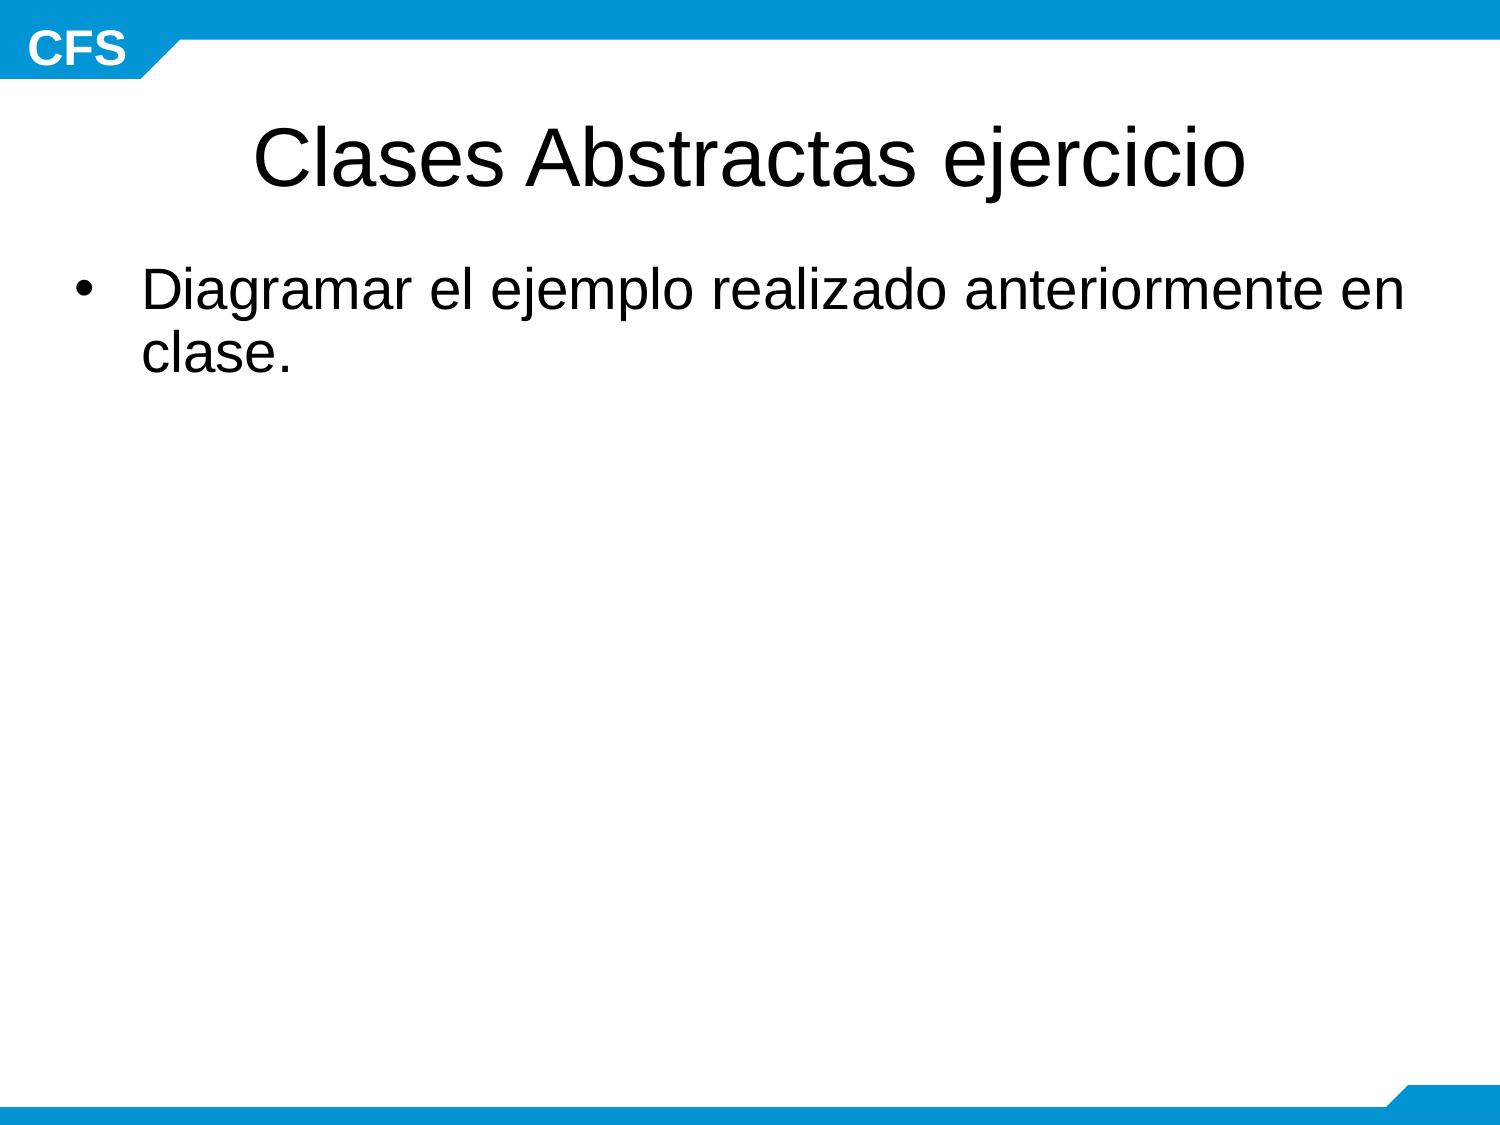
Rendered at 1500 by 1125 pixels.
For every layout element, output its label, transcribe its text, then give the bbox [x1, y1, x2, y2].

list Diagramar el ejemplo realizado anteriormente en clase. [51, 252, 1449, 1000]
title Clases Abstractas ejercicio [51, 97, 1449, 223]
